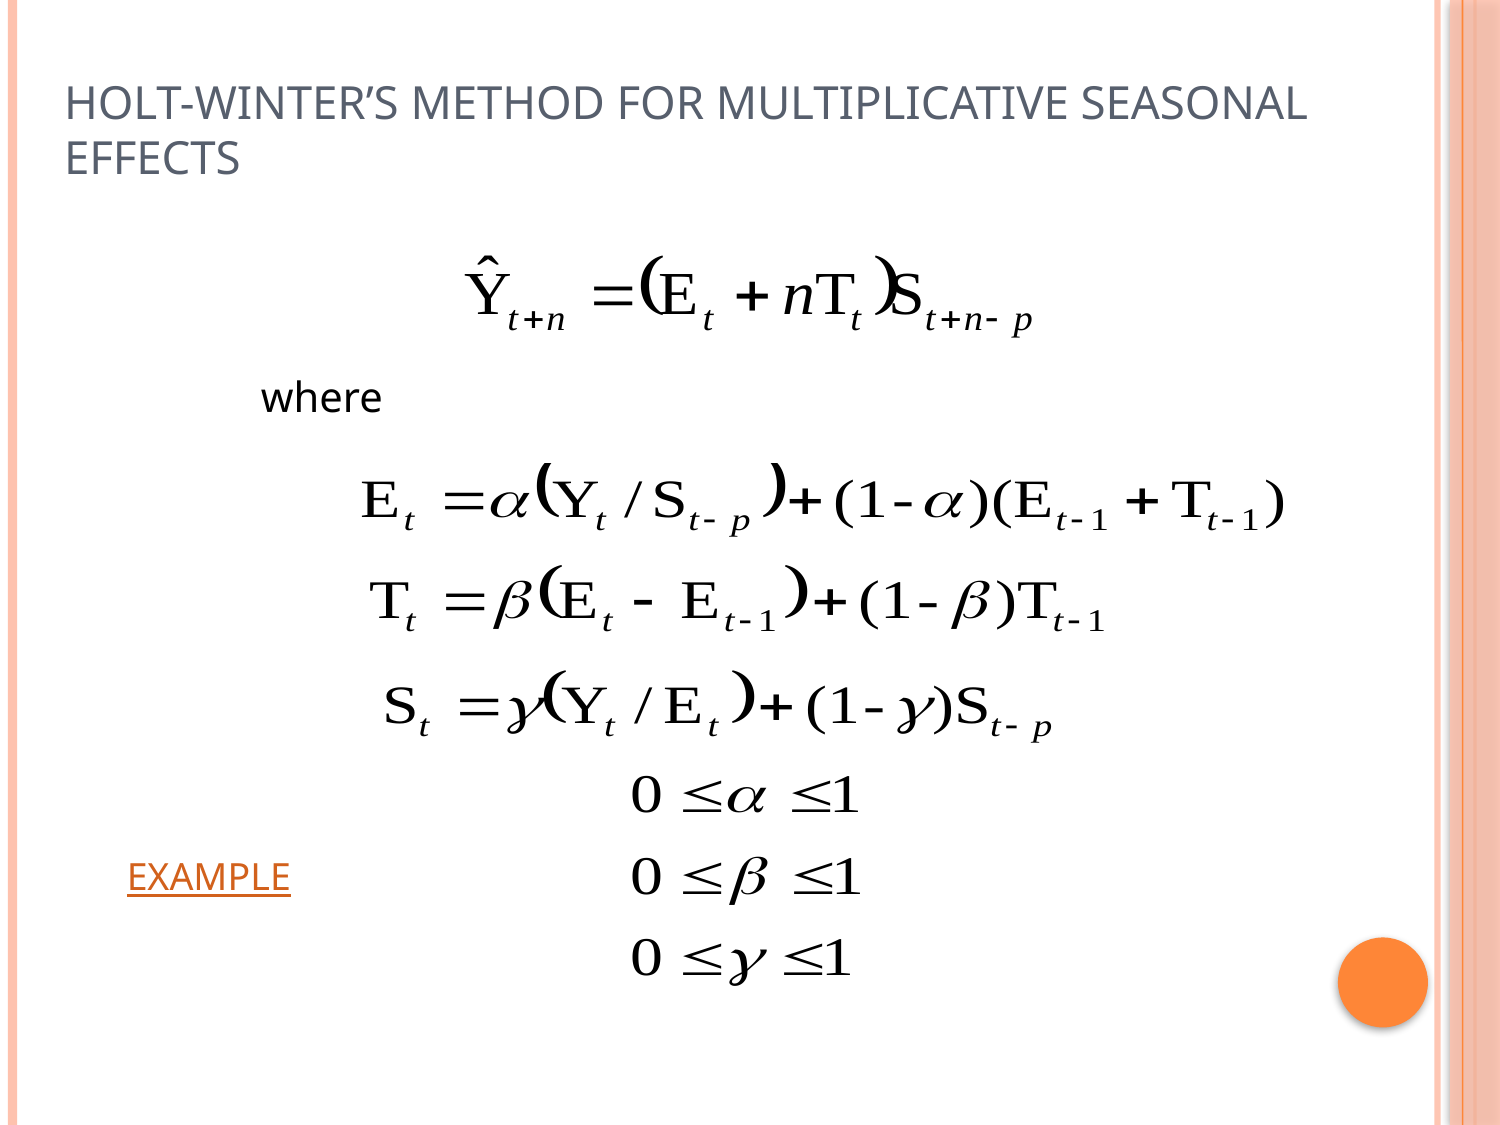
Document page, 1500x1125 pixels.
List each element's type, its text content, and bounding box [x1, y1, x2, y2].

picture [454, 242, 1044, 351]
picture [620, 762, 869, 999]
picture [349, 462, 1297, 549]
text_box where [246, 363, 584, 428]
picture [374, 668, 1069, 756]
picture [359, 563, 1115, 646]
title Holt-Winter’s Method For Multiplicative Seasonal Effects [49, 66, 1450, 191]
text_box EXAMPLE [112, 845, 550, 912]
